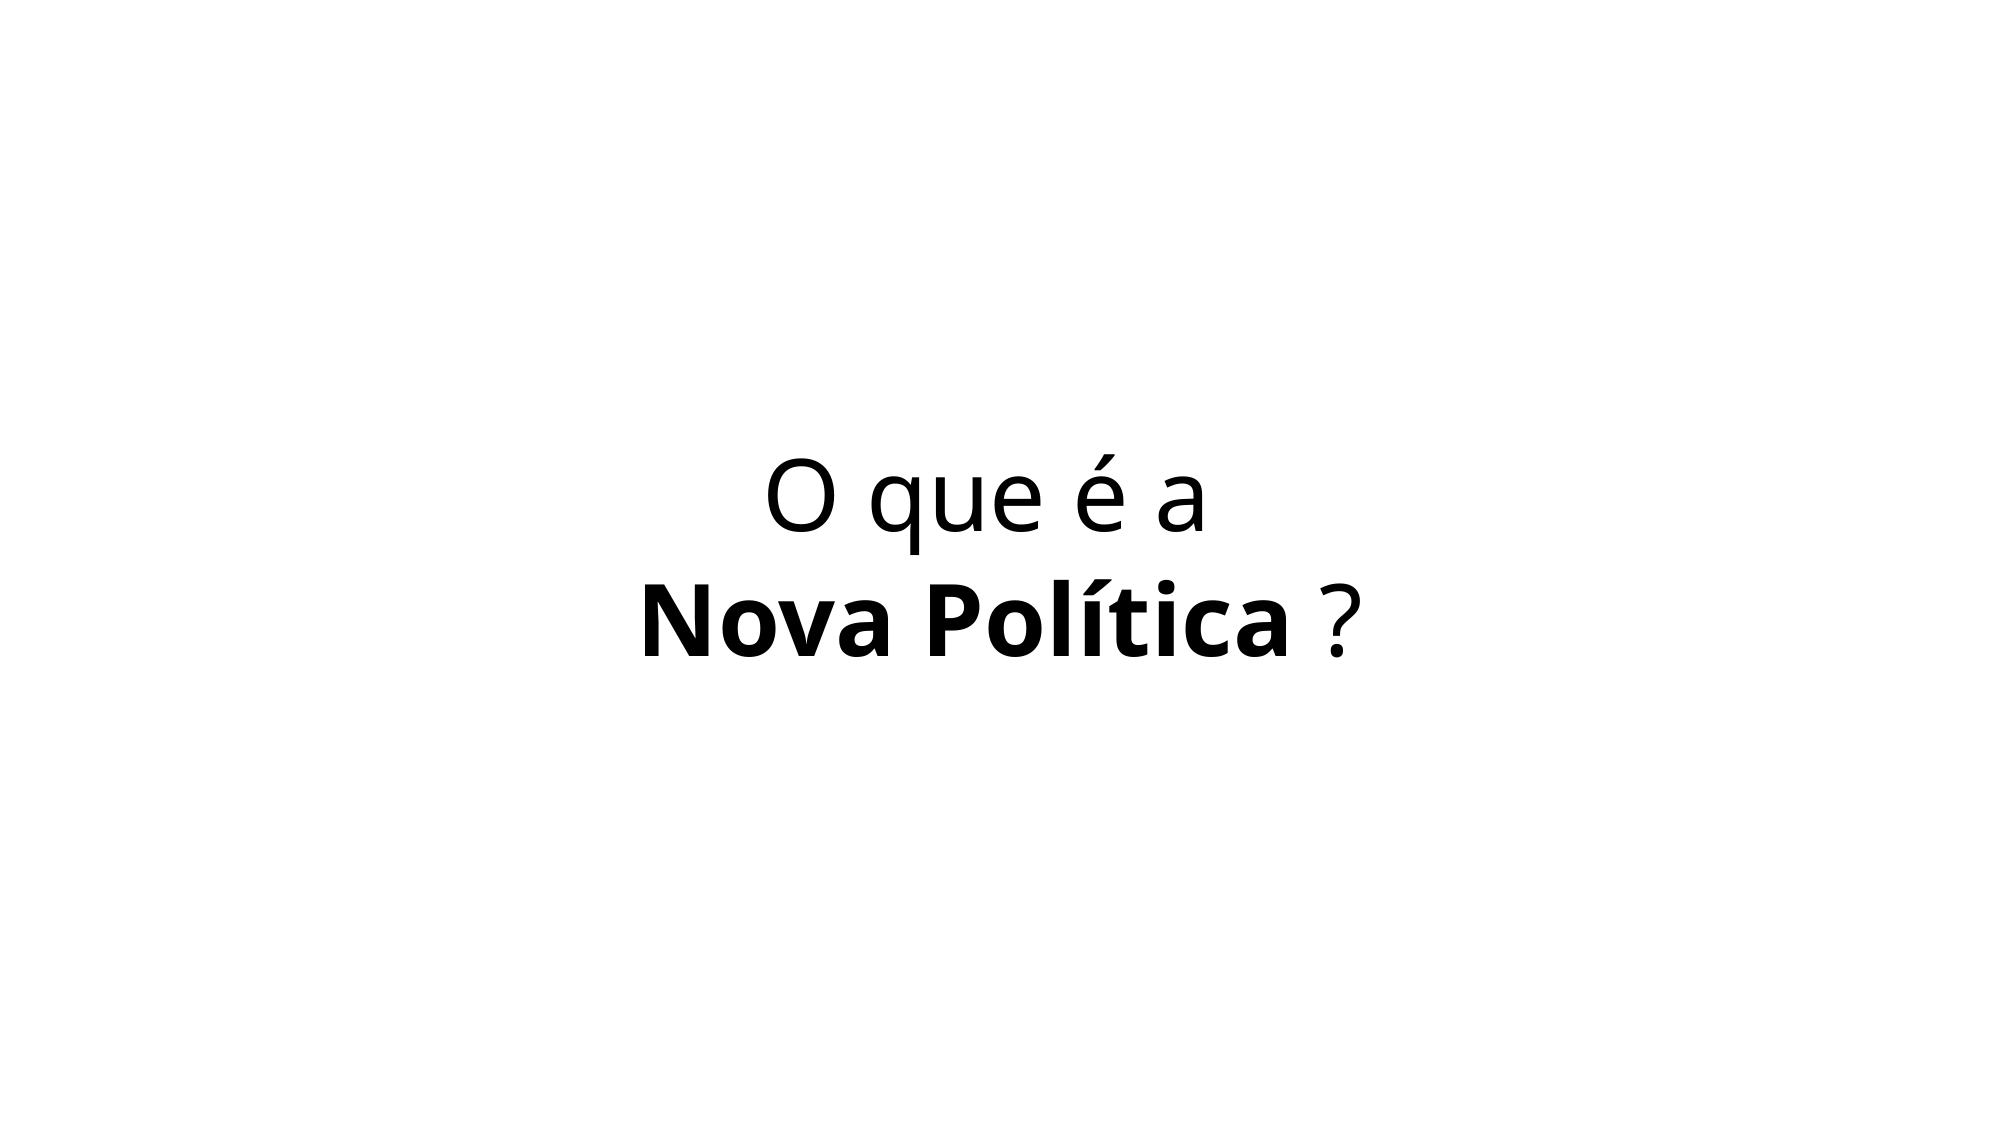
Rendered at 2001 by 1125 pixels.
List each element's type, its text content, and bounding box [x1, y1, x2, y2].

list O que é a Nova Política ? [517, 437, 1483, 688]
